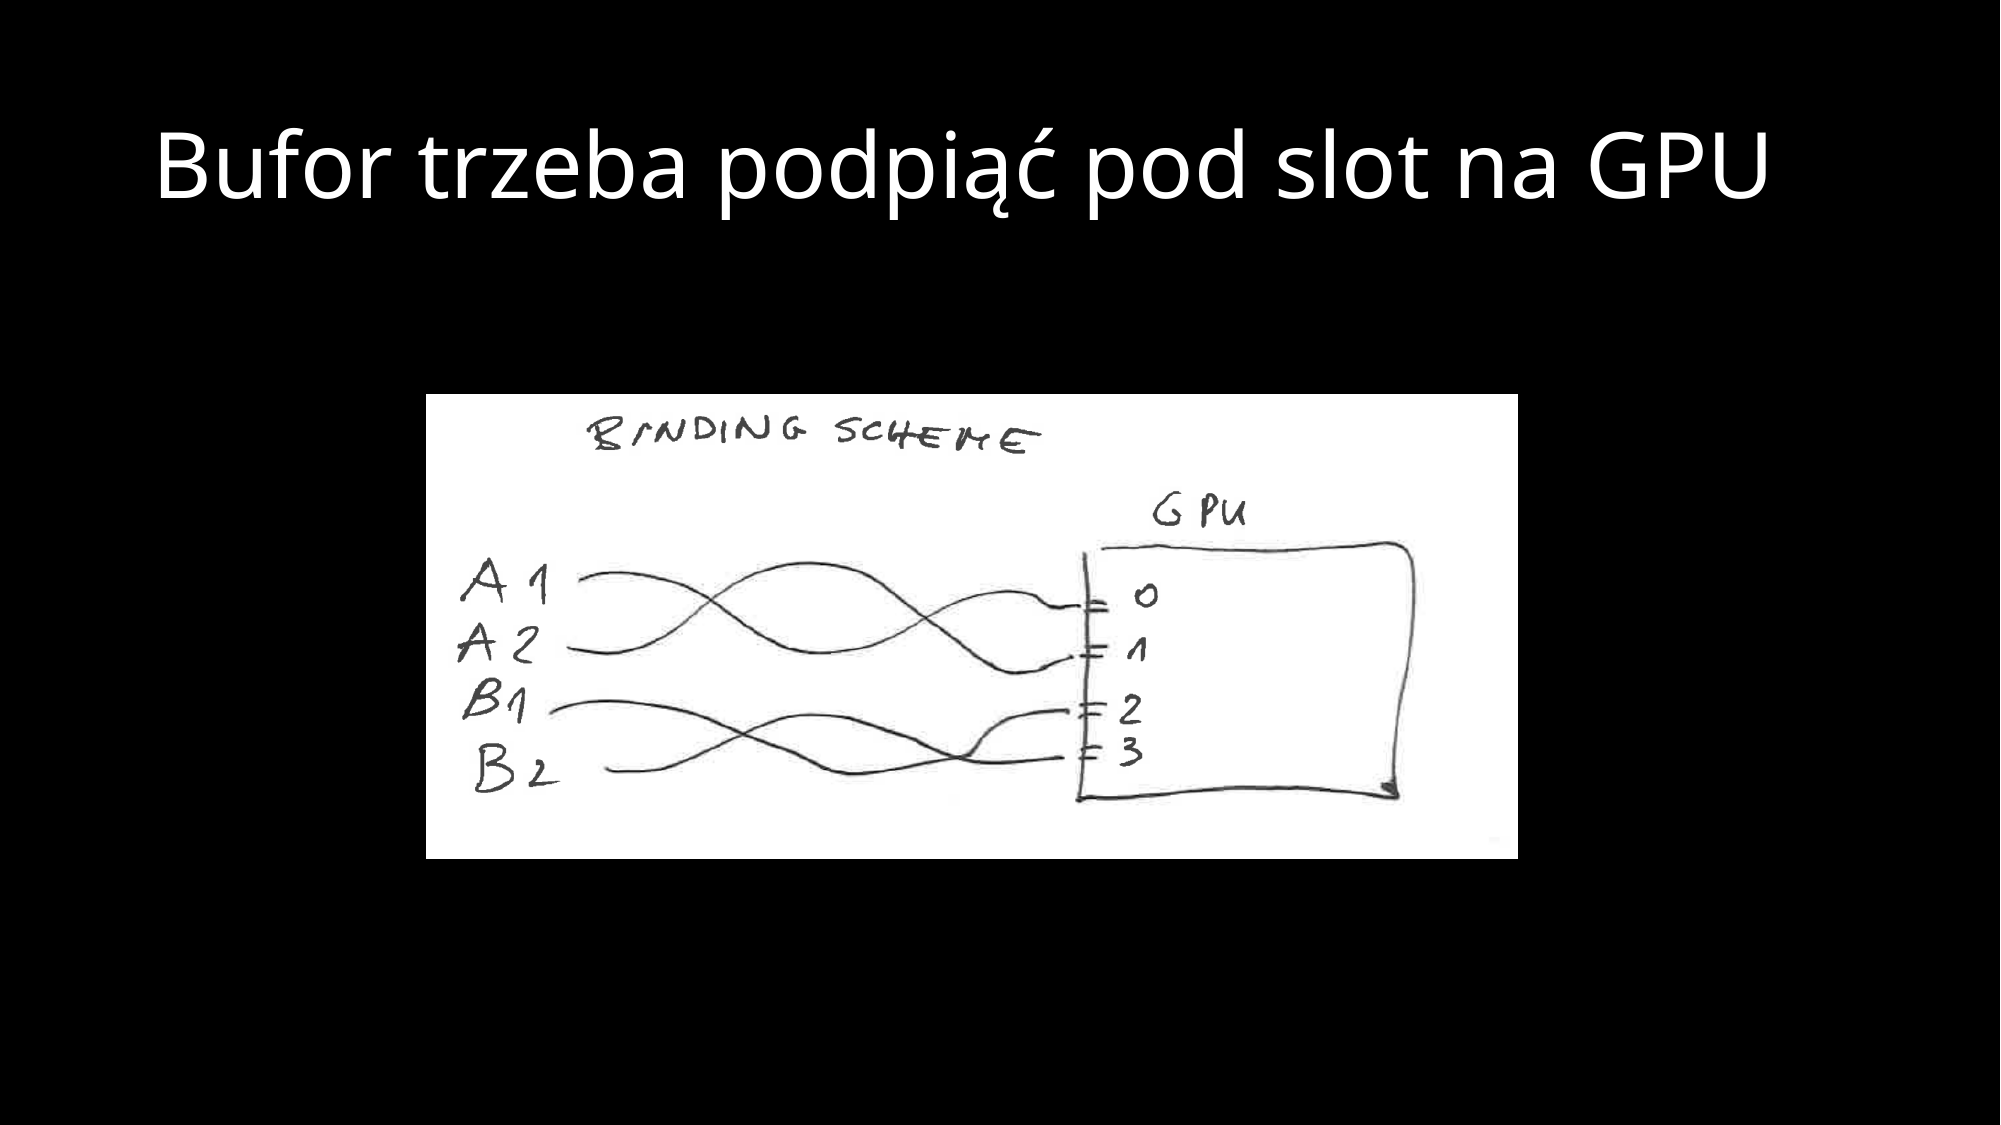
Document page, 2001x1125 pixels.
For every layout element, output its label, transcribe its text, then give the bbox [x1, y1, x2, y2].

title Bufor trzeba podpiąć pod slot na GPU [137, 59, 1863, 278]
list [426, 394, 1518, 859]
